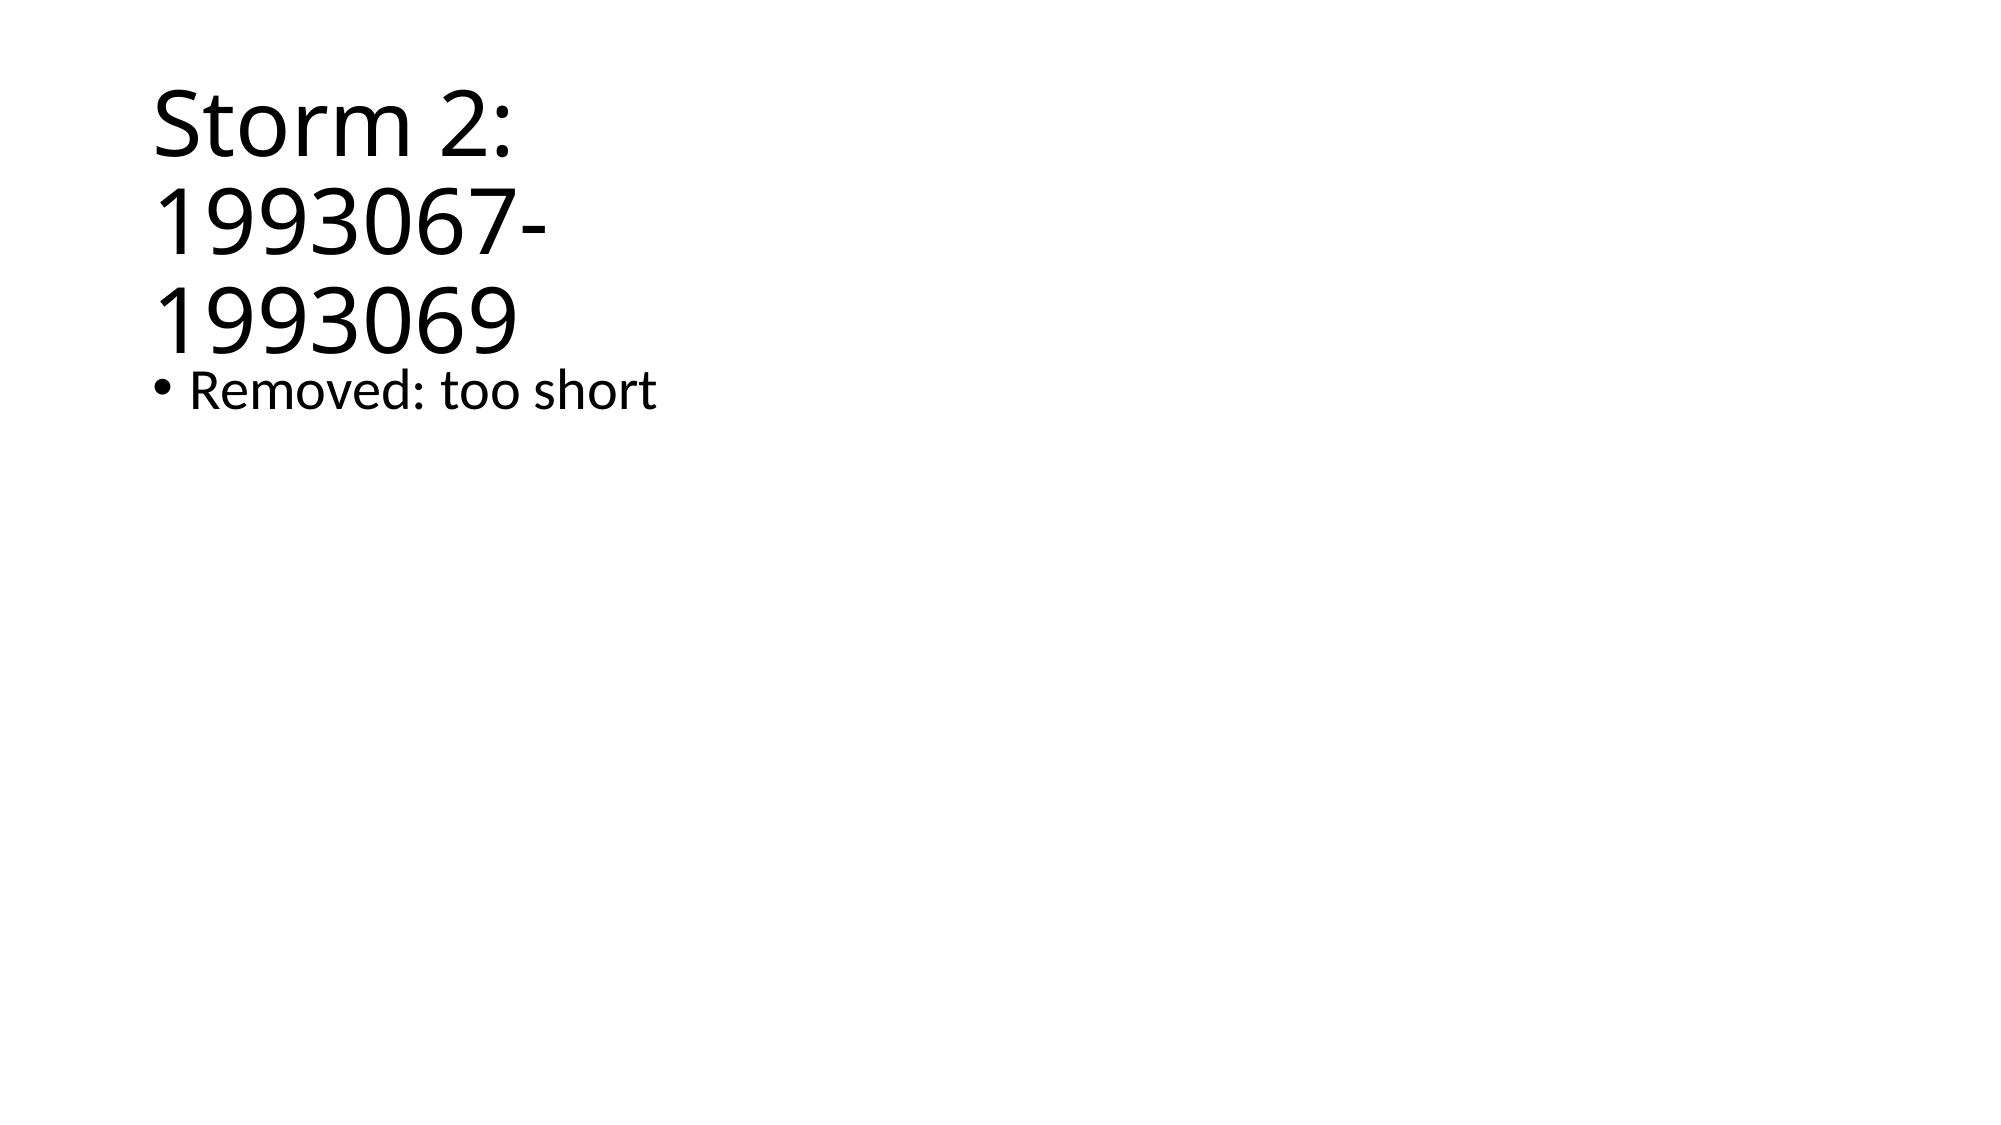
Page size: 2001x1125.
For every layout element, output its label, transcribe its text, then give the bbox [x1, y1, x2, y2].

title Storm 2: 1993067-1993069 [137, 86, 848, 364]
text_box Removed: too short [137, 351, 689, 1066]
